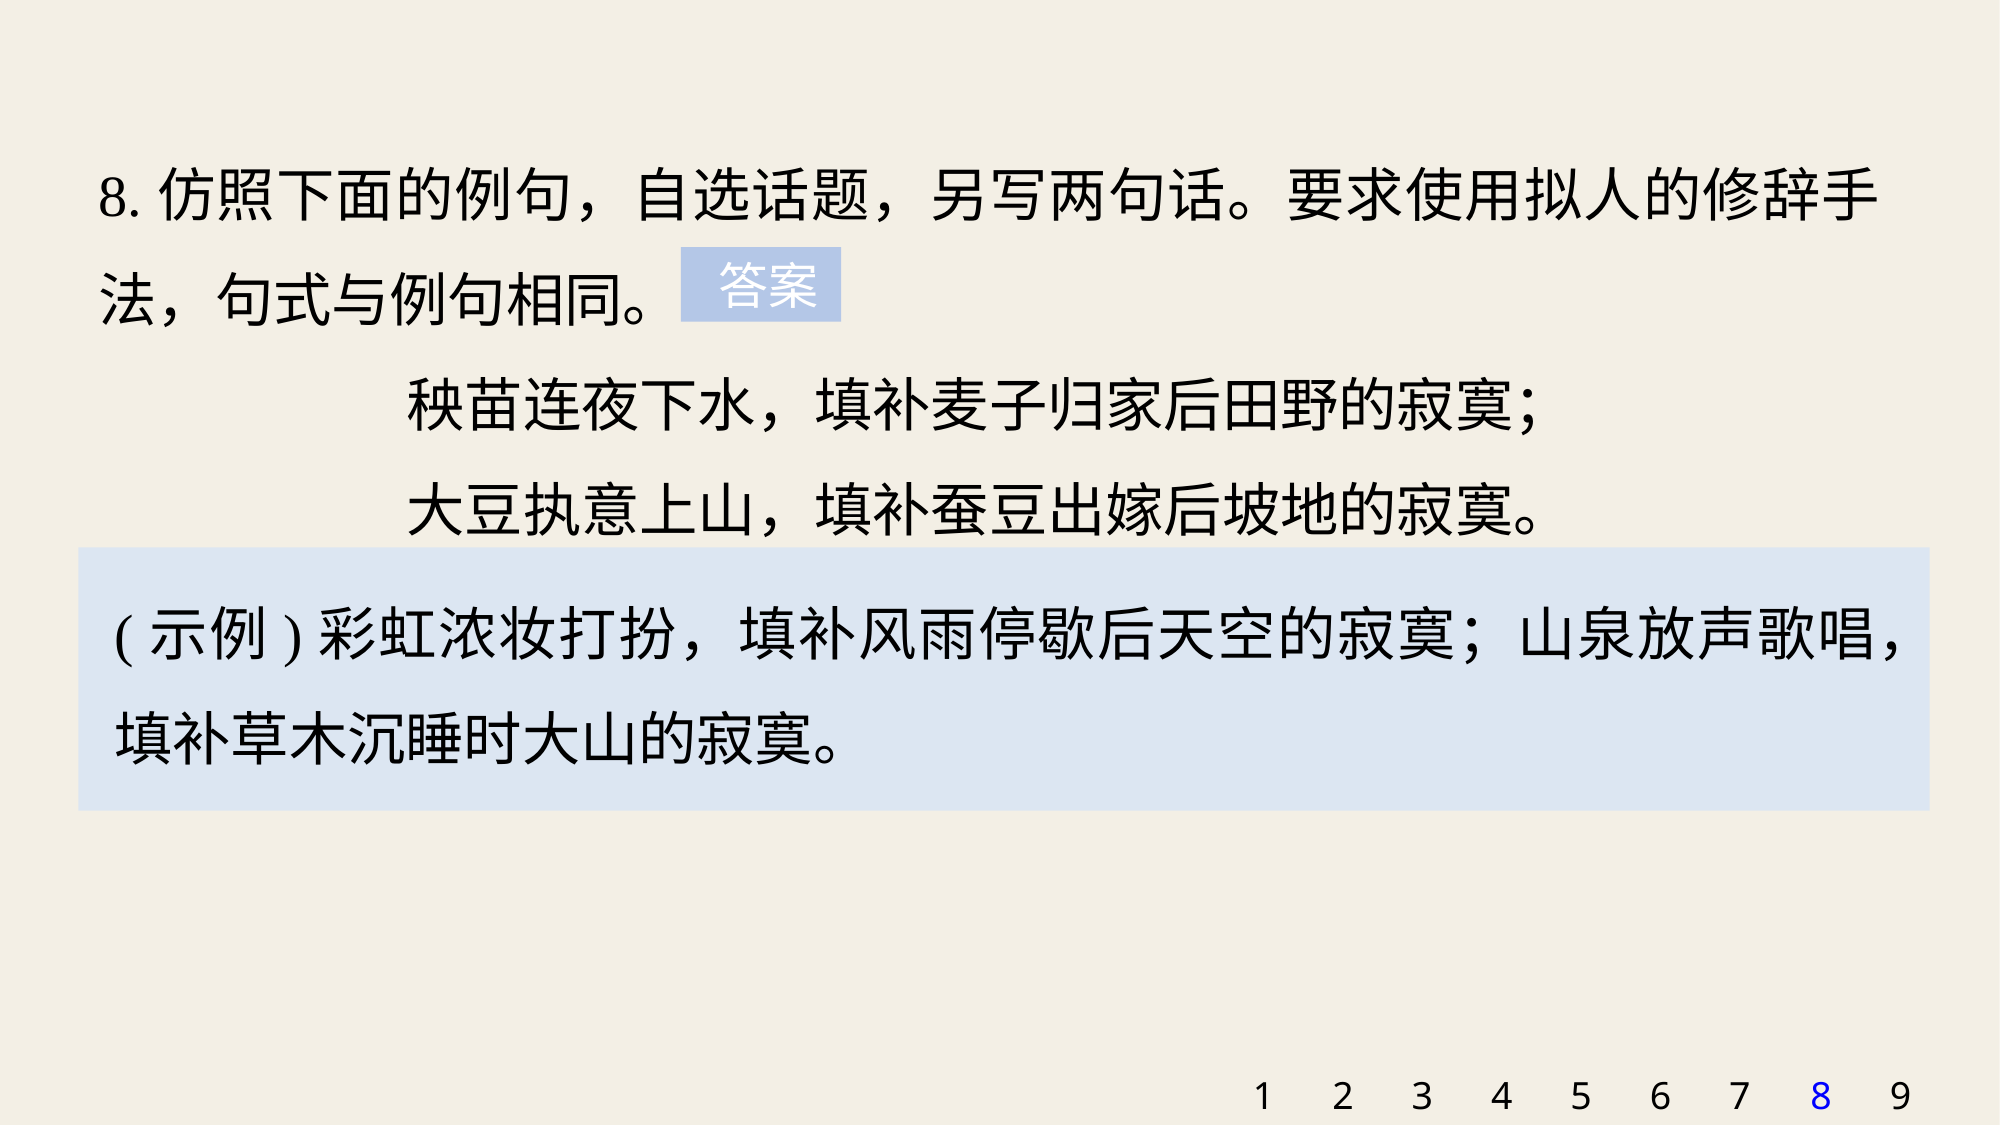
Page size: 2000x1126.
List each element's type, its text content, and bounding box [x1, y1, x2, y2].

text_box 5 [1548, 1046, 1614, 1126]
text_box 3 [1389, 1046, 1455, 1126]
text_box (示例)彩虹浓妆打扮，填补风雨停歇后天空的寂寞；山泉放声歌唱，填补草木沉睡时大山的寂寞。 [94, 551, 1898, 782]
text_box 1 [1231, 1046, 1297, 1126]
text_box 答案 [680, 247, 842, 322]
text_box 2 [1310, 1046, 1376, 1126]
text_box 4 [1469, 1046, 1535, 1126]
text_box 7 [1707, 1046, 1773, 1126]
text_box 9 [1868, 1046, 1933, 1126]
text_box 8 [1788, 1046, 1854, 1126]
text_box 8.仿照下面的例句，自选话题，另写两句话。要求使用拟人的修辞手法，句式与例句相同。 秧苗连夜下水，填补麦子归家后田野的寂寞； 大豆执意上山，填补蚕豆出嫁后坡地的寂寞。 [78, 112, 1900, 547]
text_box [78, 547, 1930, 811]
text_box 6 [1628, 1046, 1693, 1126]
